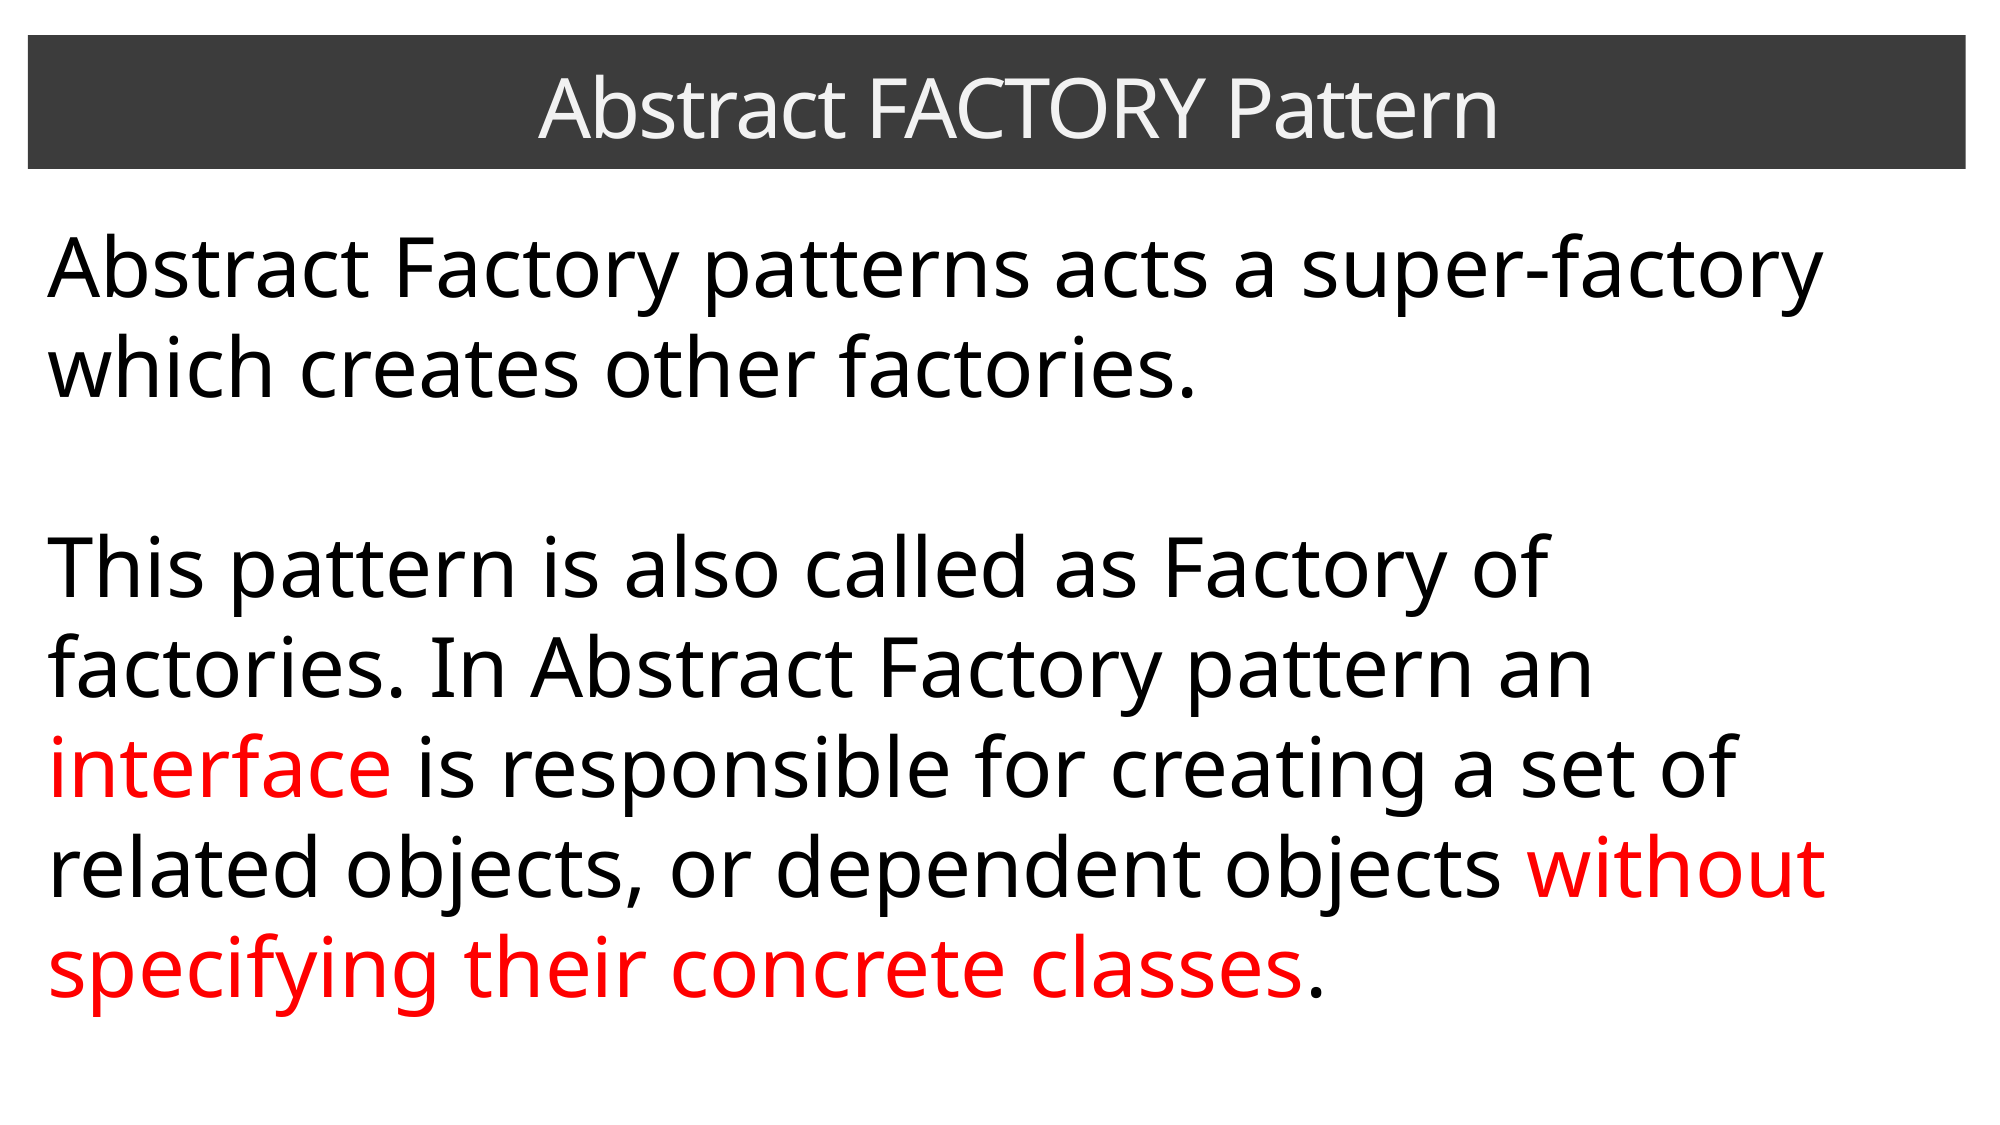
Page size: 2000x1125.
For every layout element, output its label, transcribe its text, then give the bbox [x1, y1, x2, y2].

text_box [26, 33, 1968, 171]
text_box Abstract FACTORY Pattern [67, 48, 1966, 175]
text_box Abstract Factory patterns acts a super-factory which creates other factories. This pattern is also called as Factory of factories. In Abstract Factory pattern an interface is responsible for creating a set of related objects, or dependent objects without specifying their concrete classes. [47, 214, 1869, 1015]
